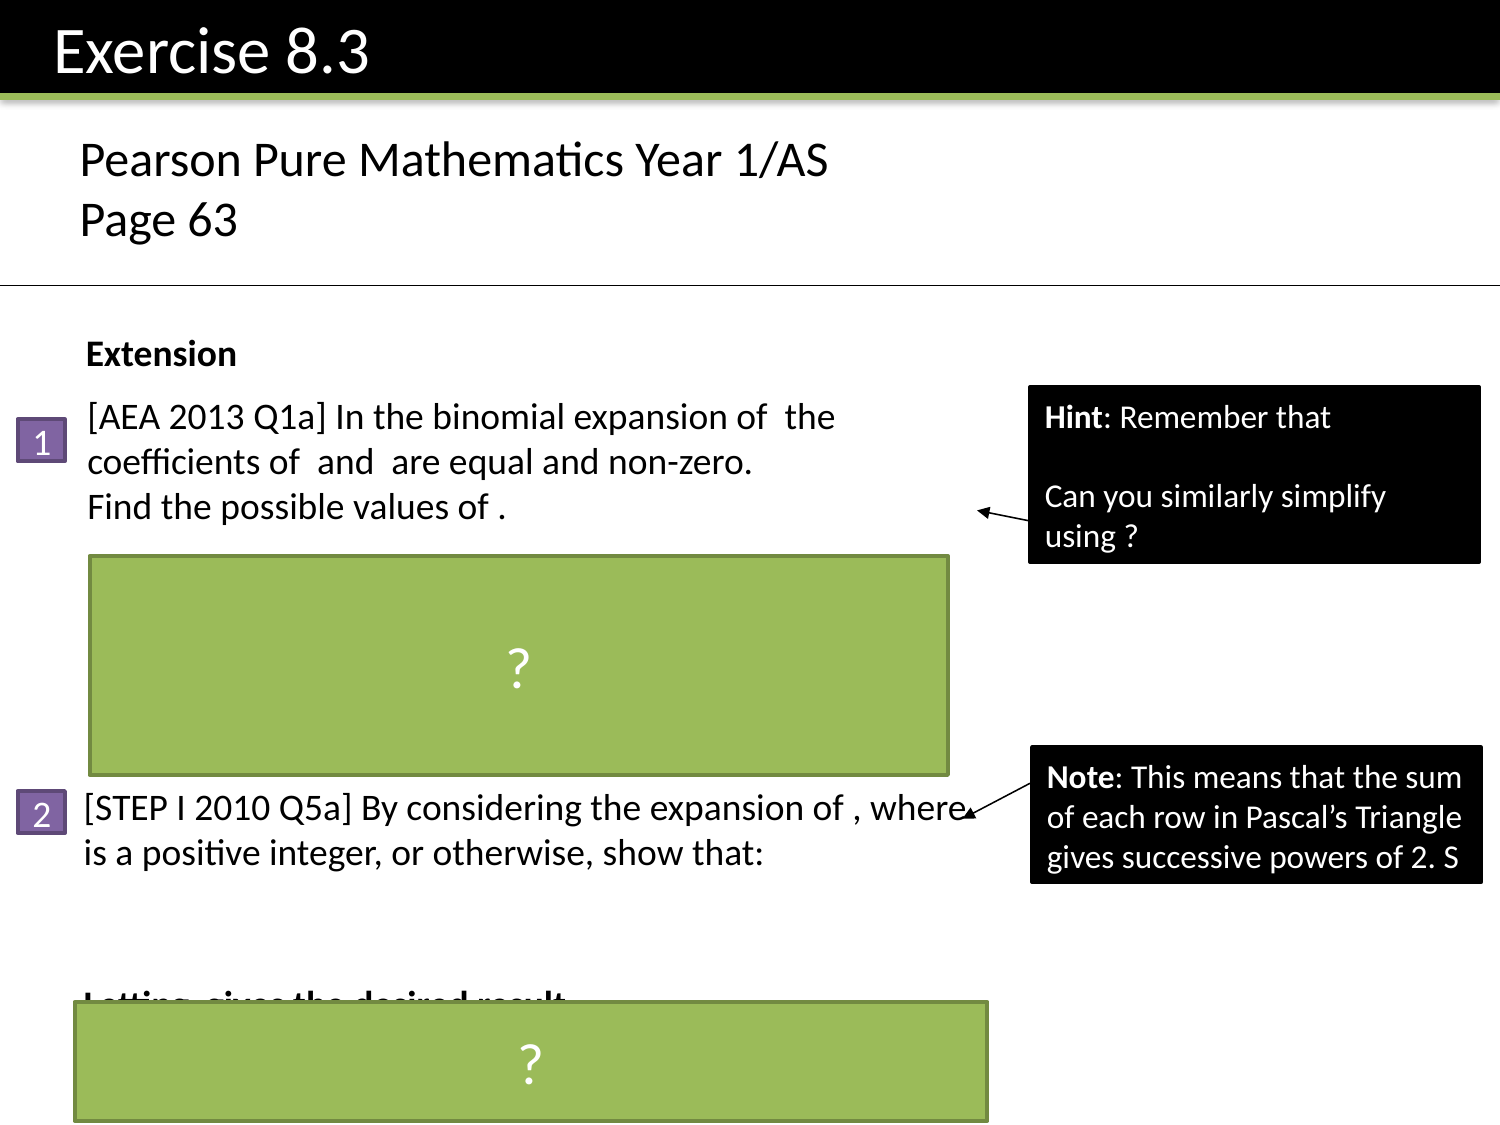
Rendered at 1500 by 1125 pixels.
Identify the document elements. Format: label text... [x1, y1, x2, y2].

text_box Pearson Pure Mathematics Year 1/AS Page 63 [64, 118, 1365, 254]
text_box 2 [16, 789, 67, 835]
text_box Note: This means that the sum of each row in Pascal’s Triangle gives successive powers of 2. S [1030, 745, 1483, 884]
text_box Extension [71, 322, 367, 382]
text_box ? [88, 554, 950, 777]
text_box ? [73, 1000, 989, 1123]
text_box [0, 0, 1500, 99]
picture [278, 560, 776, 784]
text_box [962, 782, 1031, 819]
text_box 1 [16, 417, 67, 463]
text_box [976, 510, 1030, 521]
